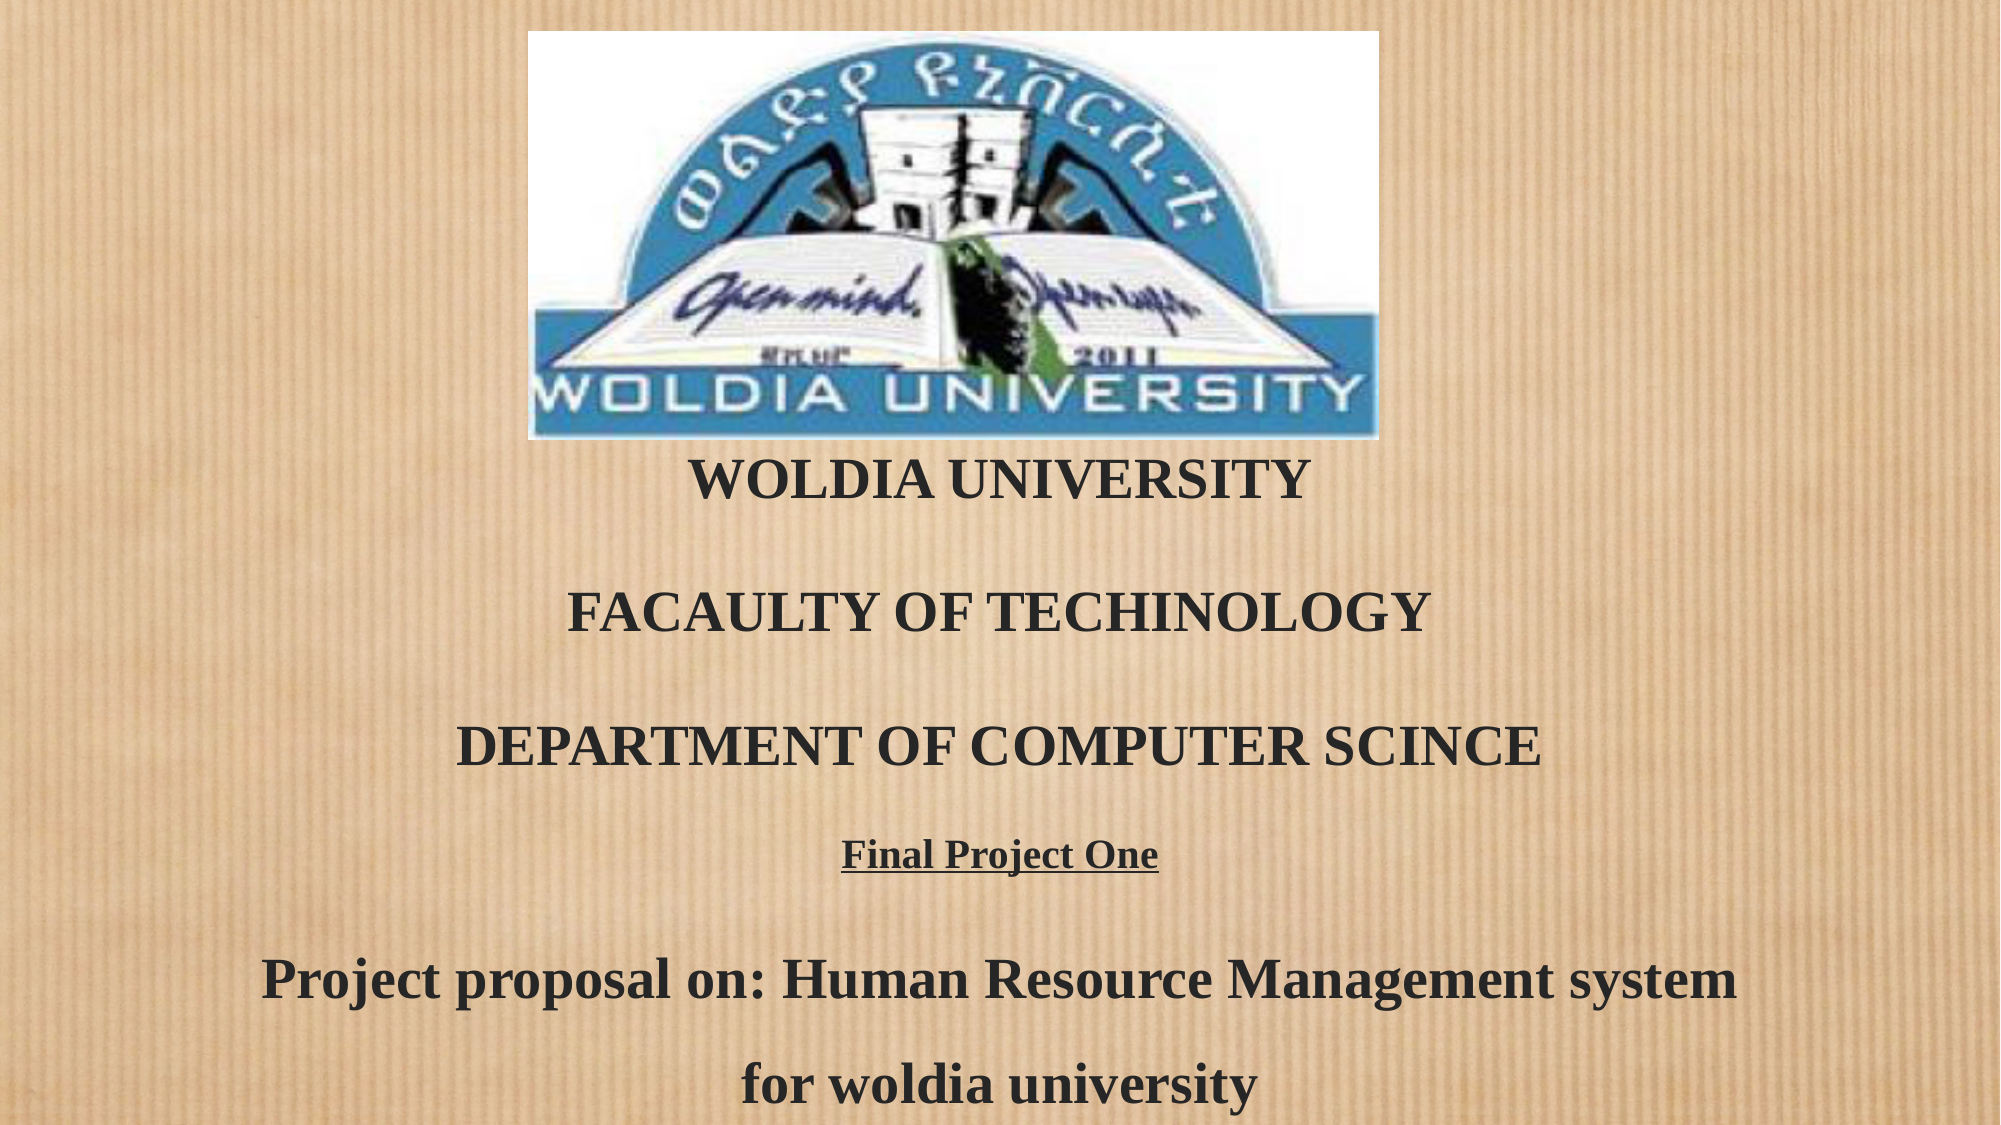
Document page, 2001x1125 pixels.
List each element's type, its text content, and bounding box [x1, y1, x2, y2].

list WOLDIA UNIVERSITY FACAULTY OF TECHINOLOGY DEPARTMENT OF COMPUTER SCINCE Final Project One Project proposal on: Human Resource Management system for woldia university [212, 397, 1788, 1104]
picture [0, 0, 2001, 1125]
